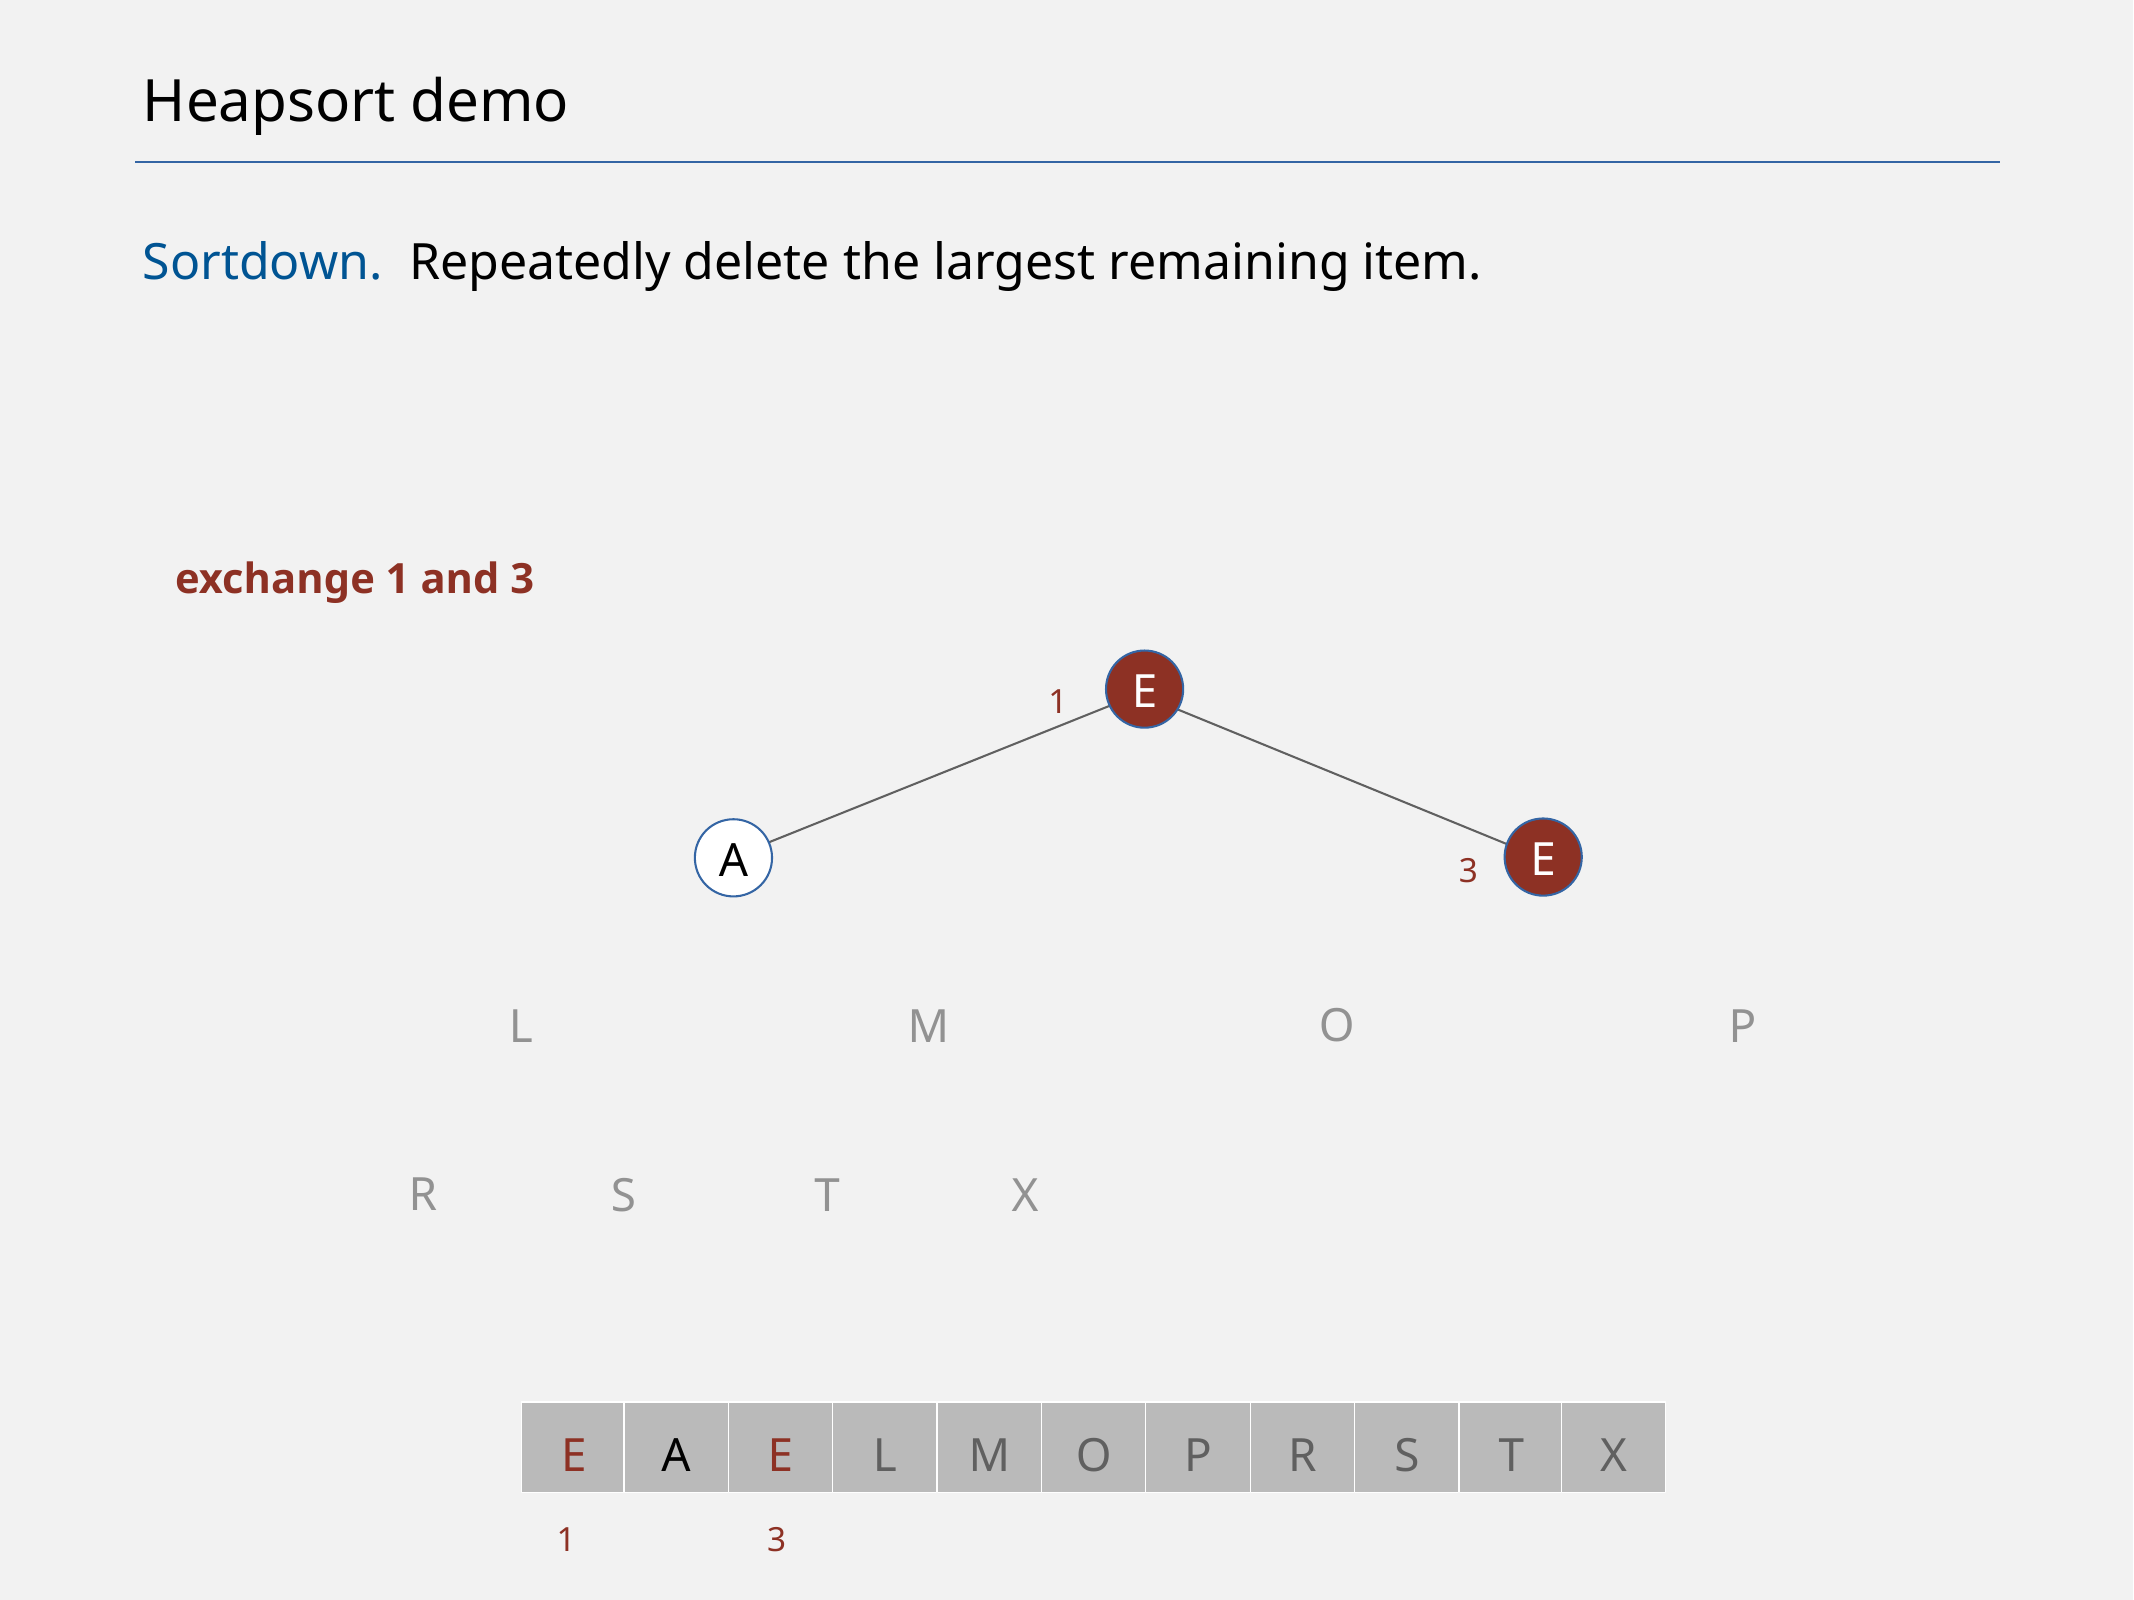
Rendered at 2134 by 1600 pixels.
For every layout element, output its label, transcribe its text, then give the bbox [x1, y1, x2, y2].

title Heapsort demo [132, 0, 2001, 134]
list Sortdown. Repeatedly delete the largest remaining item. [132, 207, 2001, 1543]
text_box O [1297, 984, 1376, 1062]
text_box M [889, 985, 968, 1063]
text_box 1 [547, 1498, 586, 1558]
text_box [521, 1401, 1666, 1494]
text_box P [1703, 985, 1781, 1063]
text_box S [584, 1154, 662, 1232]
text_box R [384, 1153, 462, 1231]
text_box 3 [757, 1498, 796, 1558]
text_box exchange 1 and 3 [165, 527, 545, 602]
text_box T [788, 1154, 866, 1232]
text_box L [482, 985, 560, 1063]
text_box E [1504, 818, 1582, 896]
text_box X [986, 1154, 1064, 1232]
text_box A [694, 819, 773, 897]
text_box 3 [1449, 829, 1488, 889]
text_box E [1106, 650, 1184, 728]
text_box 1 [1038, 660, 1078, 721]
